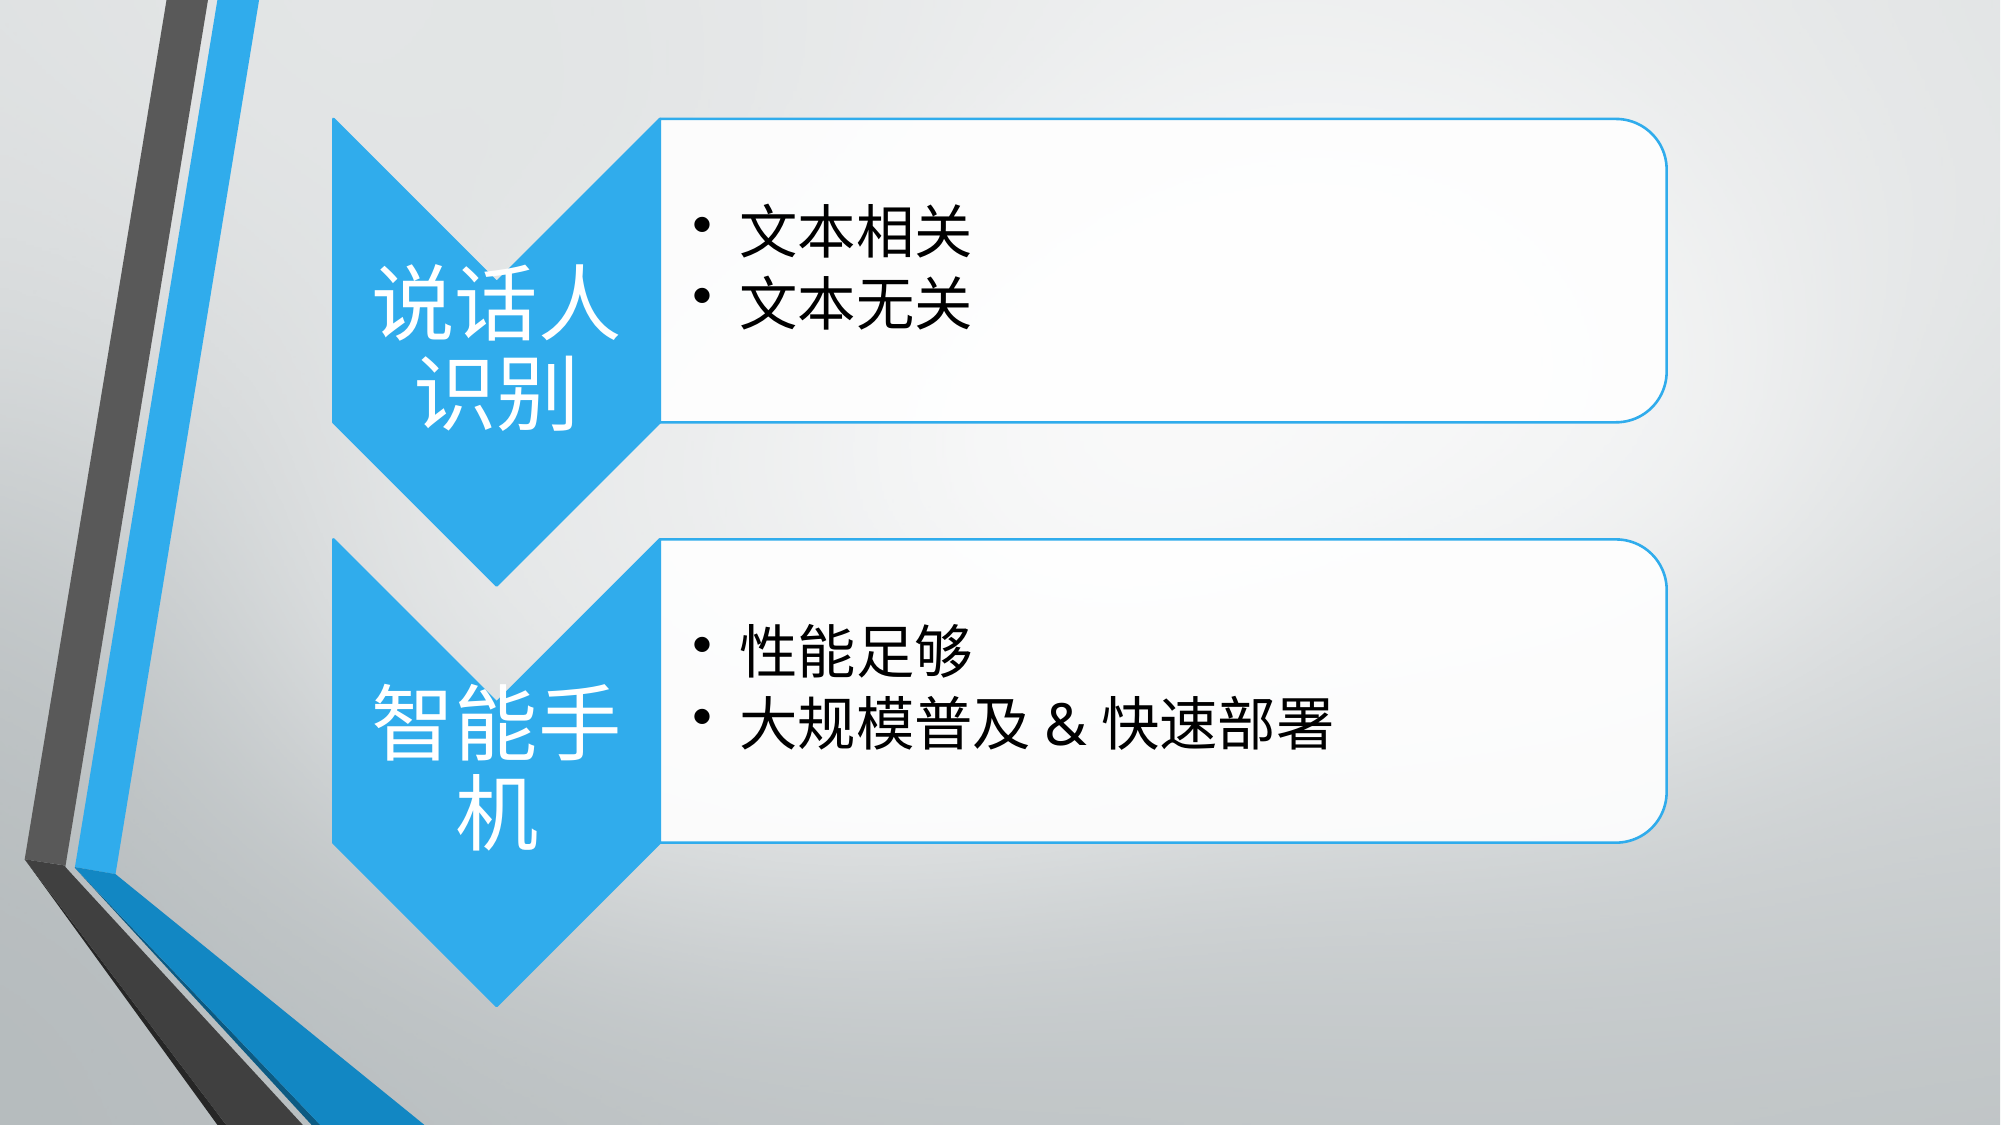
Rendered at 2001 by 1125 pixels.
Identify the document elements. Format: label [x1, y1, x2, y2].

text_box [332, 117, 1667, 1008]
